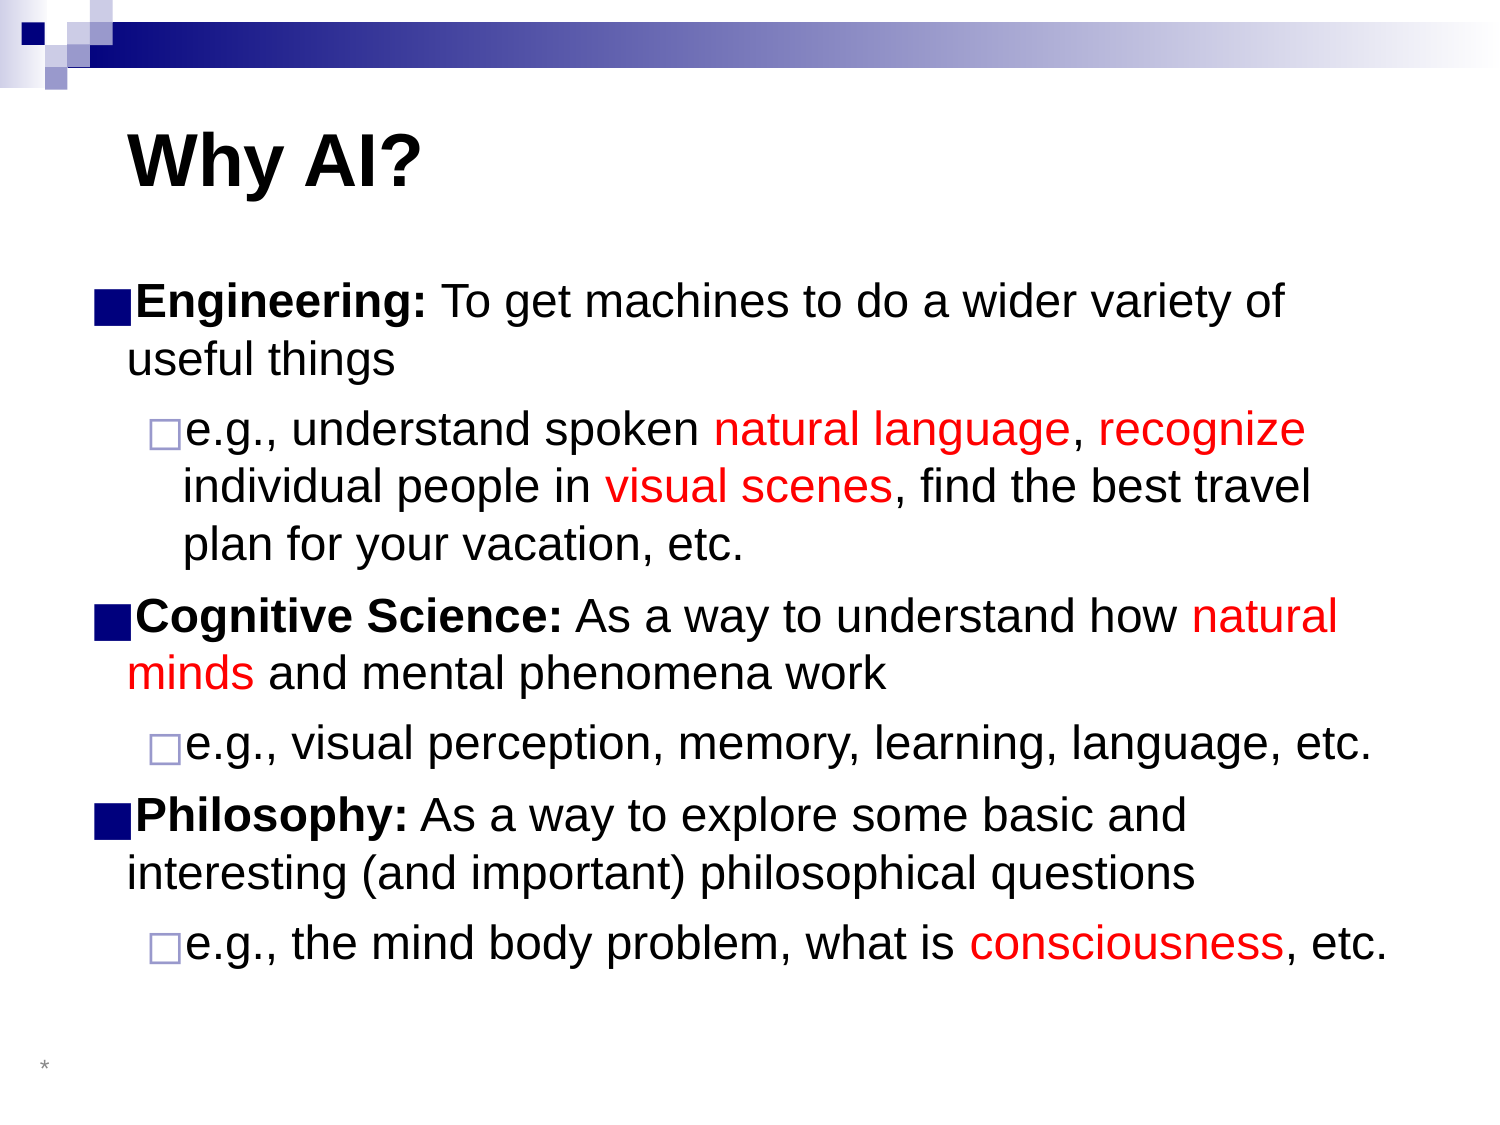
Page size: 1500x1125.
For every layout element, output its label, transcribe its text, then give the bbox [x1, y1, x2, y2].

title Why AI? [112, 62, 1388, 250]
list Engineering: To get machines to do a wider variety of useful things e.g., understand spoken natural language, recognize individual people in visual scenes, find the best travel plan for your vacation, etc. Cognitive Science: As a way to understand how natural minds and mental phenomena work e.g., visual perception, memory, learning, language, etc. Philosophy: As a way to explore some basic and interesting (and important) philosophical questions e.g., the mind body problem, what is consciousness, etc. [75, 262, 1413, 1125]
